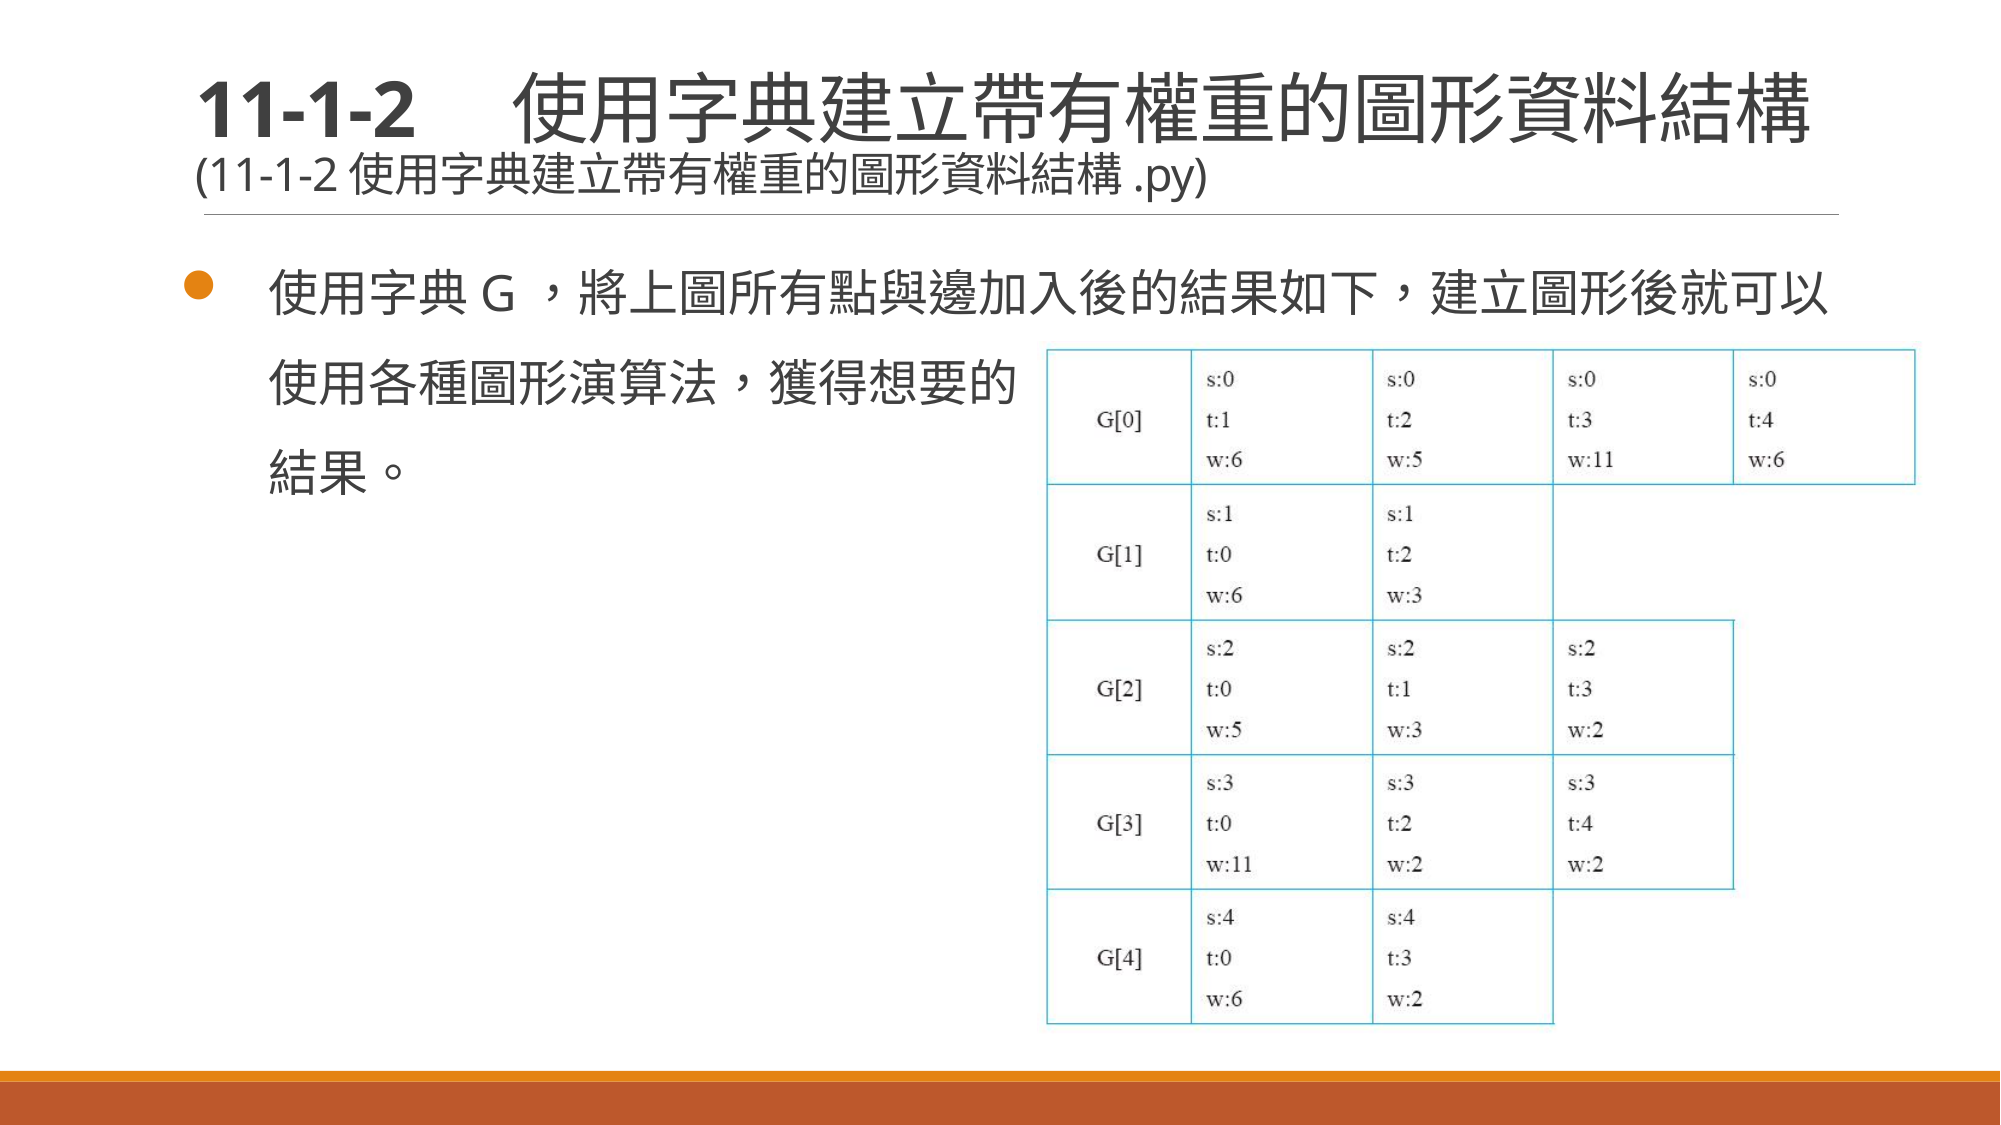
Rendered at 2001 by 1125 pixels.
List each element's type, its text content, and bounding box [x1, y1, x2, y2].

title 11-1-2 使用字典建立帶有權重的圖形資料結構 (11-1-2使用字典建立帶有權重的圖形資料結構.py) [180, 47, 1830, 209]
picture [1037, 340, 1924, 1035]
list 使用字典G，將上圖所有點與邊加入後的結果如下，建立圖形後就可以使用各種圖形演算法，獲得想要的 結果。 [180, 224, 1830, 1033]
